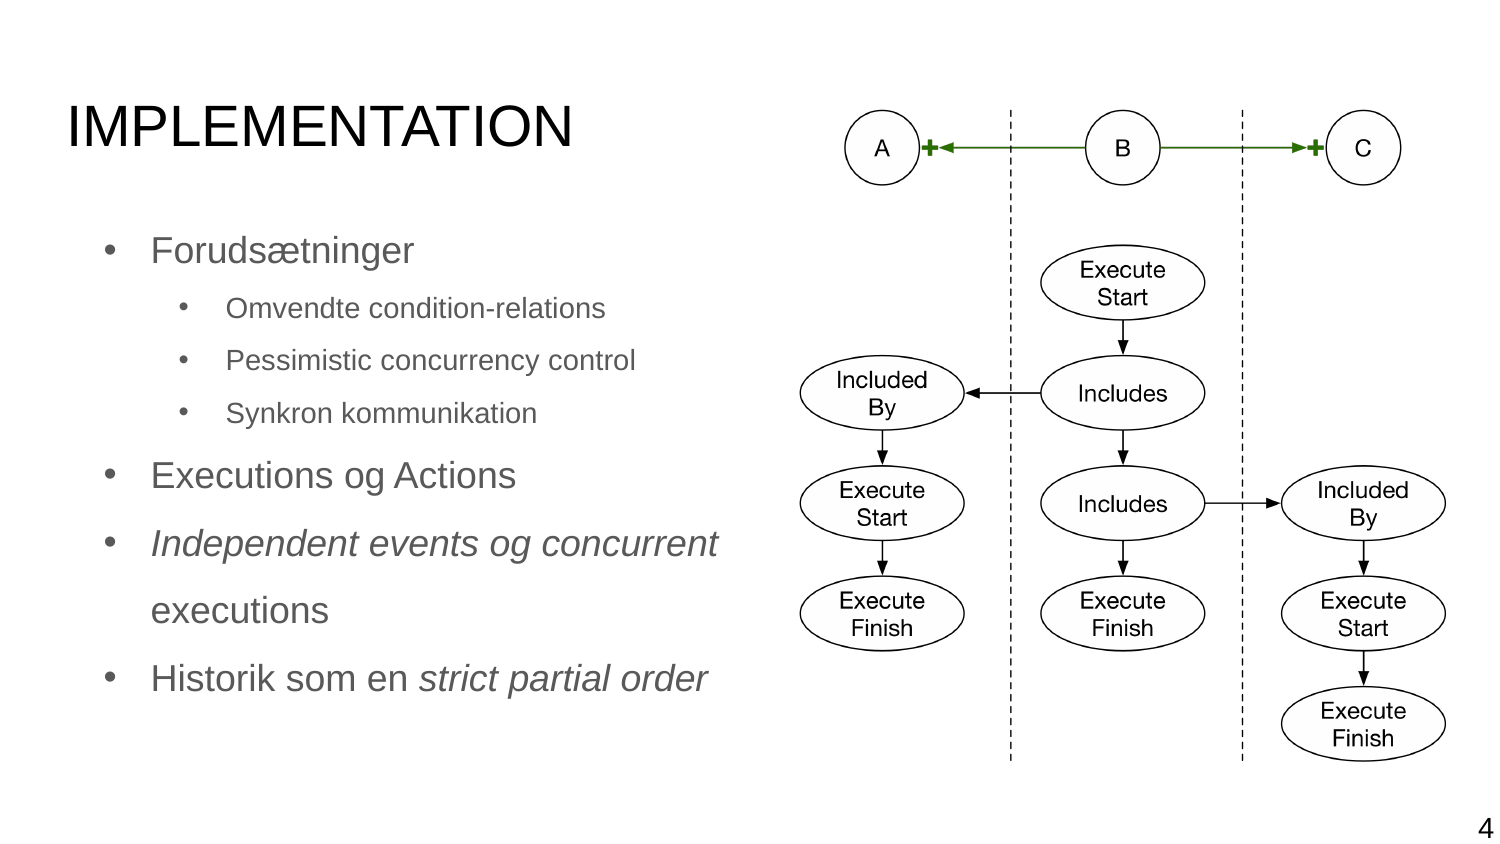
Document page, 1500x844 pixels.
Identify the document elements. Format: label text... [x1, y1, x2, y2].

list Forudsætninger Omvendte condition-relations Pessimistic concurrency control Synkron kommunikation Executions og Actions Independent events og concurrent executions Historik som en strict partial order [51, 189, 777, 750]
picture [782, 94, 1462, 778]
slide_number 4 [1463, 794, 1500, 844]
title IMPLEMENTATION [51, 72, 1449, 167]
